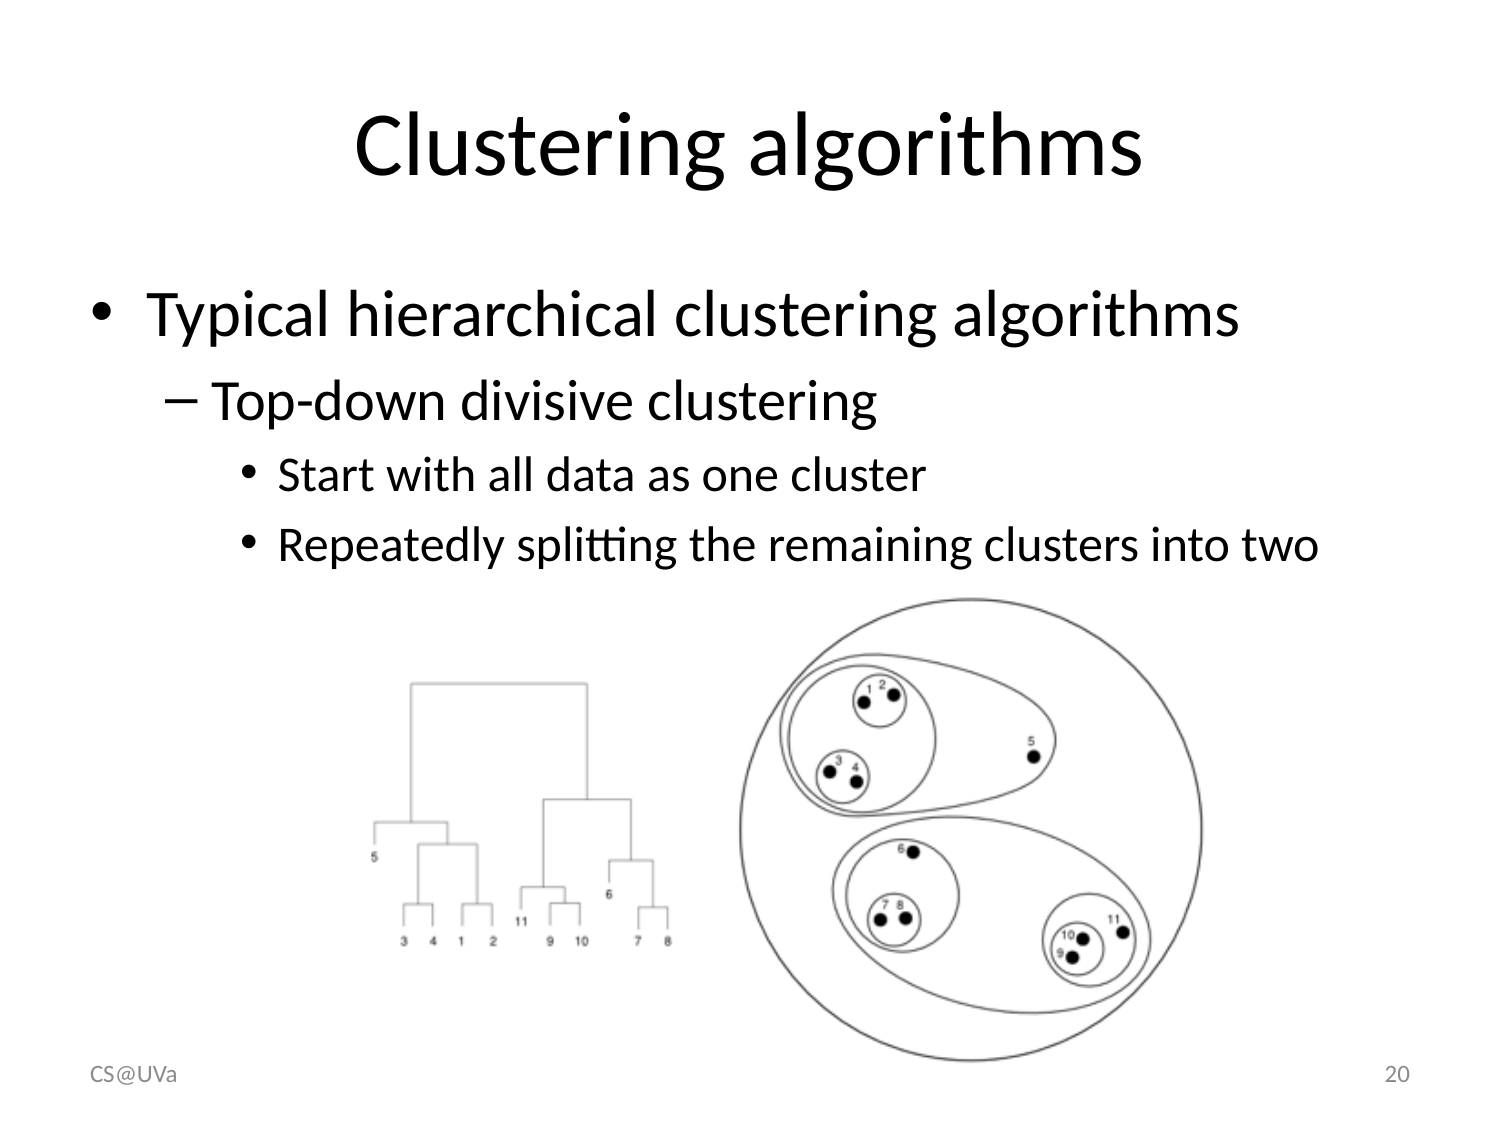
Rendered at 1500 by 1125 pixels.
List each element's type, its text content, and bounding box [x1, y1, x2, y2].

slide_number 20 [1254, 1042, 1425, 1103]
title Clustering algorithms [75, 45, 1425, 233]
slide_number CS@UVa [75, 1042, 333, 1103]
list Typical hierarchical clustering algorithms Top-down divisive clustering Start with all data as one cluster Repeatedly splitting the remaining clusters into two [75, 262, 1425, 1005]
picture [338, 496, 1250, 1125]
